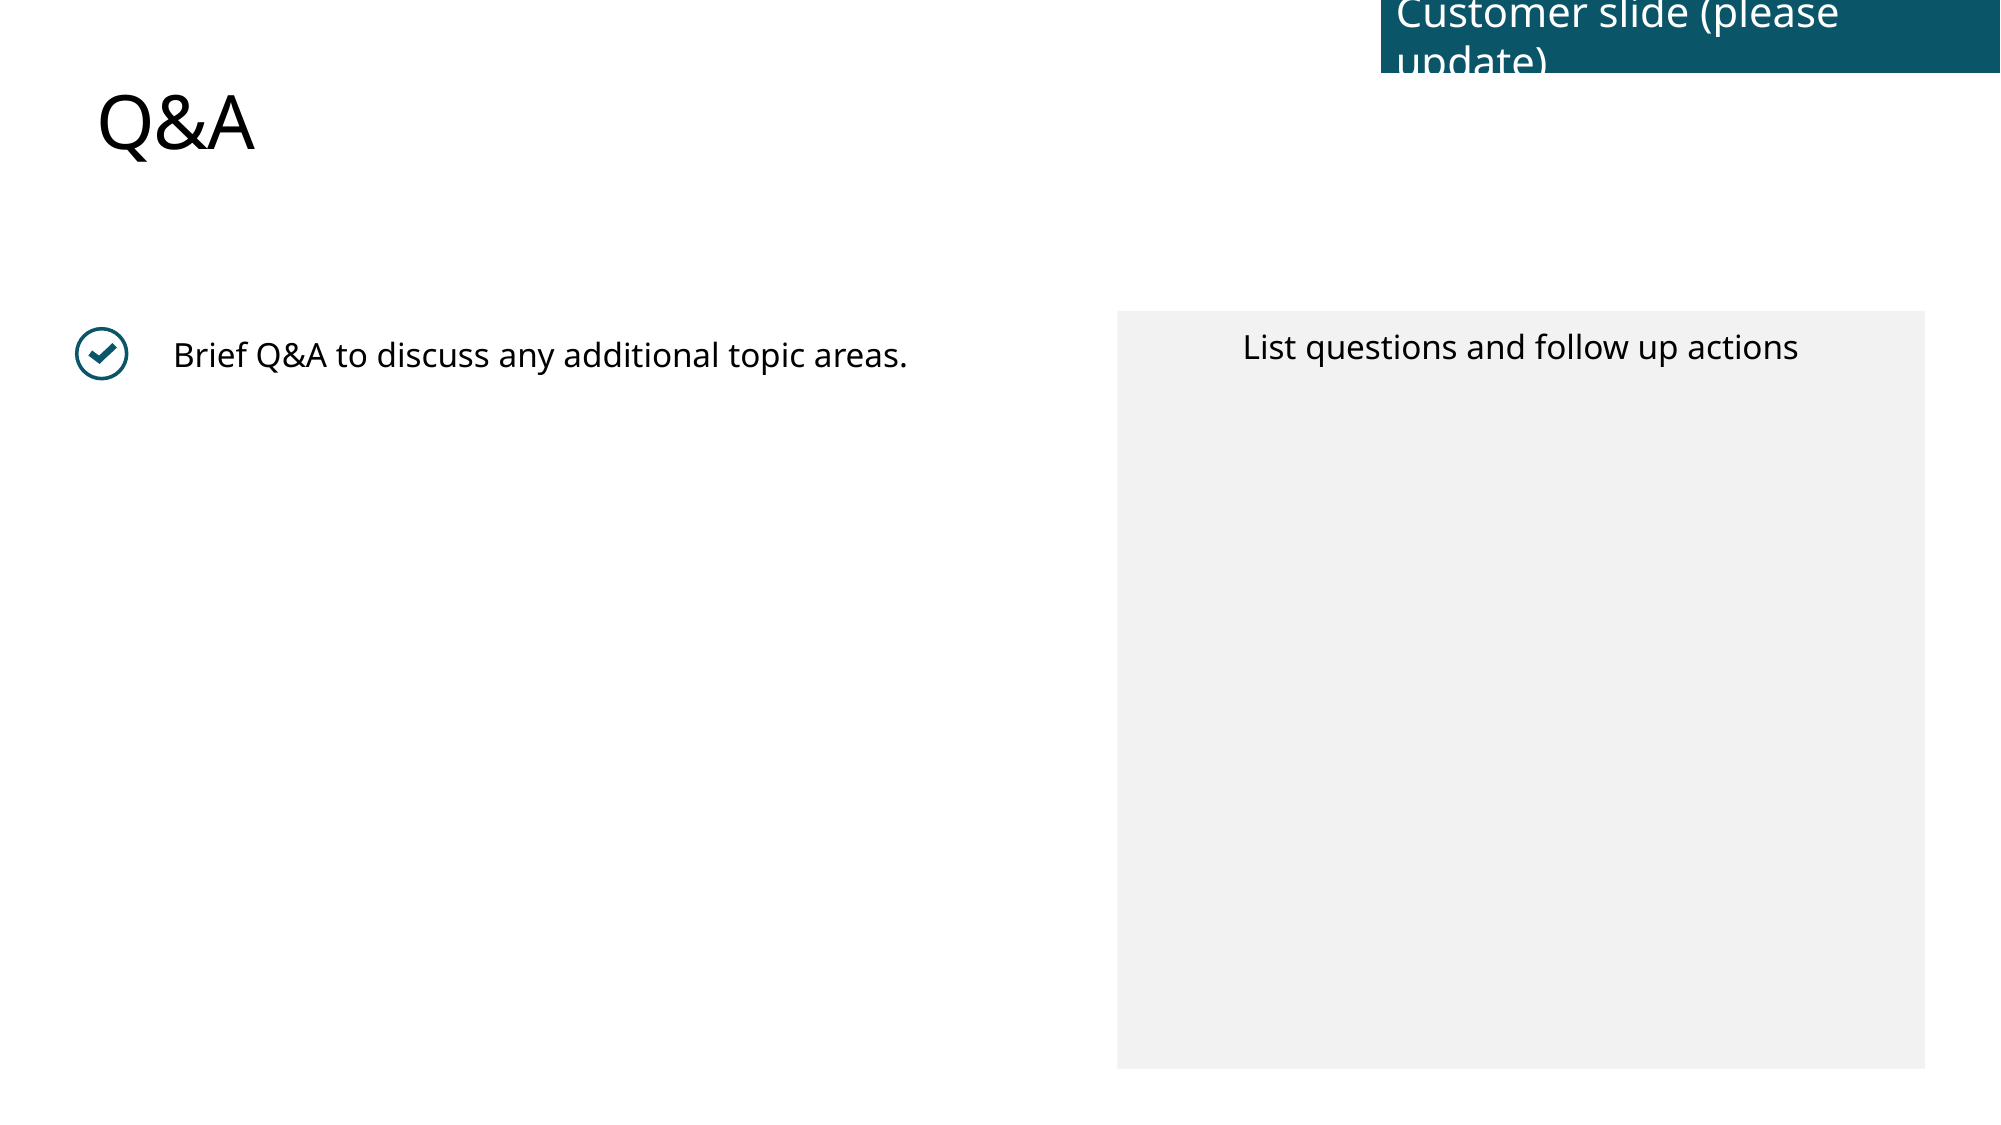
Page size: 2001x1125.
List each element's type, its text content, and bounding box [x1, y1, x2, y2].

title Q&A [96, 75, 1904, 166]
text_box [74, 326, 129, 381]
text_box List questions and follow up actions [1116, 310, 1926, 1070]
text_box Customer slide (please update) [1380, 0, 2000, 74]
text_box Brief Q&A to discuss any additional topic areas. [82, 310, 1096, 397]
